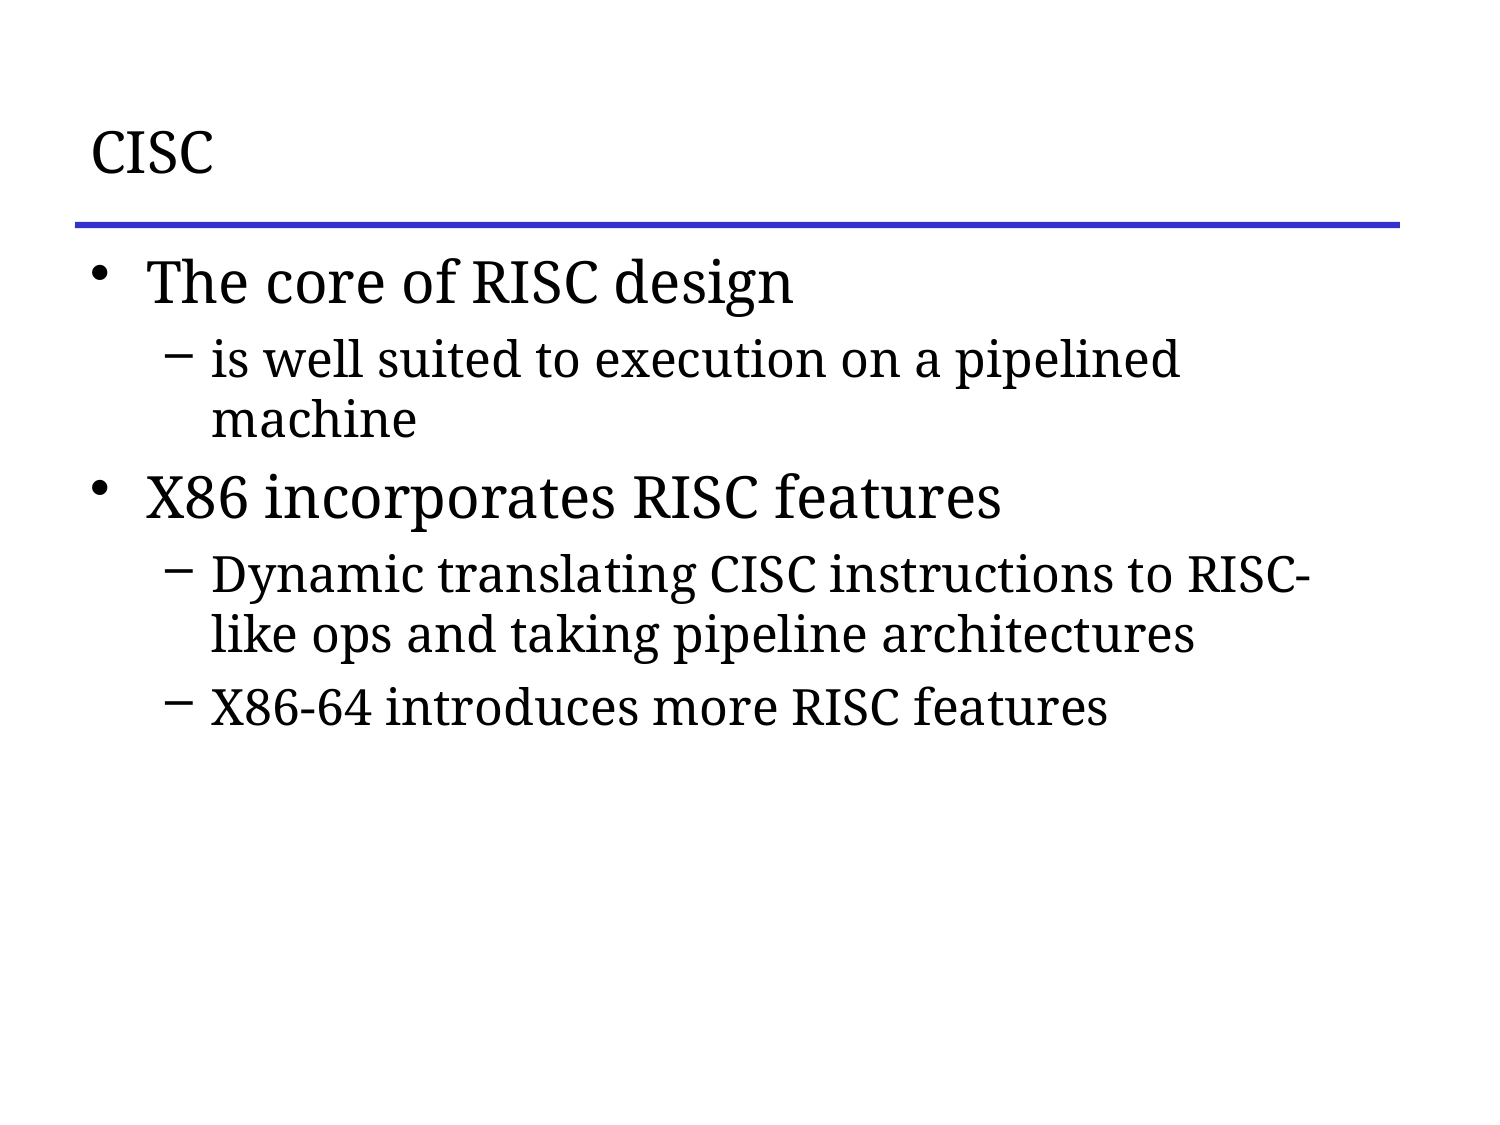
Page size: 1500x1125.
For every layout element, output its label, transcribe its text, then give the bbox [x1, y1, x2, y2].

title CISC [75, 75, 1400, 225]
list The core of RISC design is well suited to execution on a pipelined machine X86 incorporates RISC features Dynamic translating CISC instructions to RISC-like ops and taking pipeline architectures X86-64 introduces more RISC features [75, 237, 1400, 1013]
